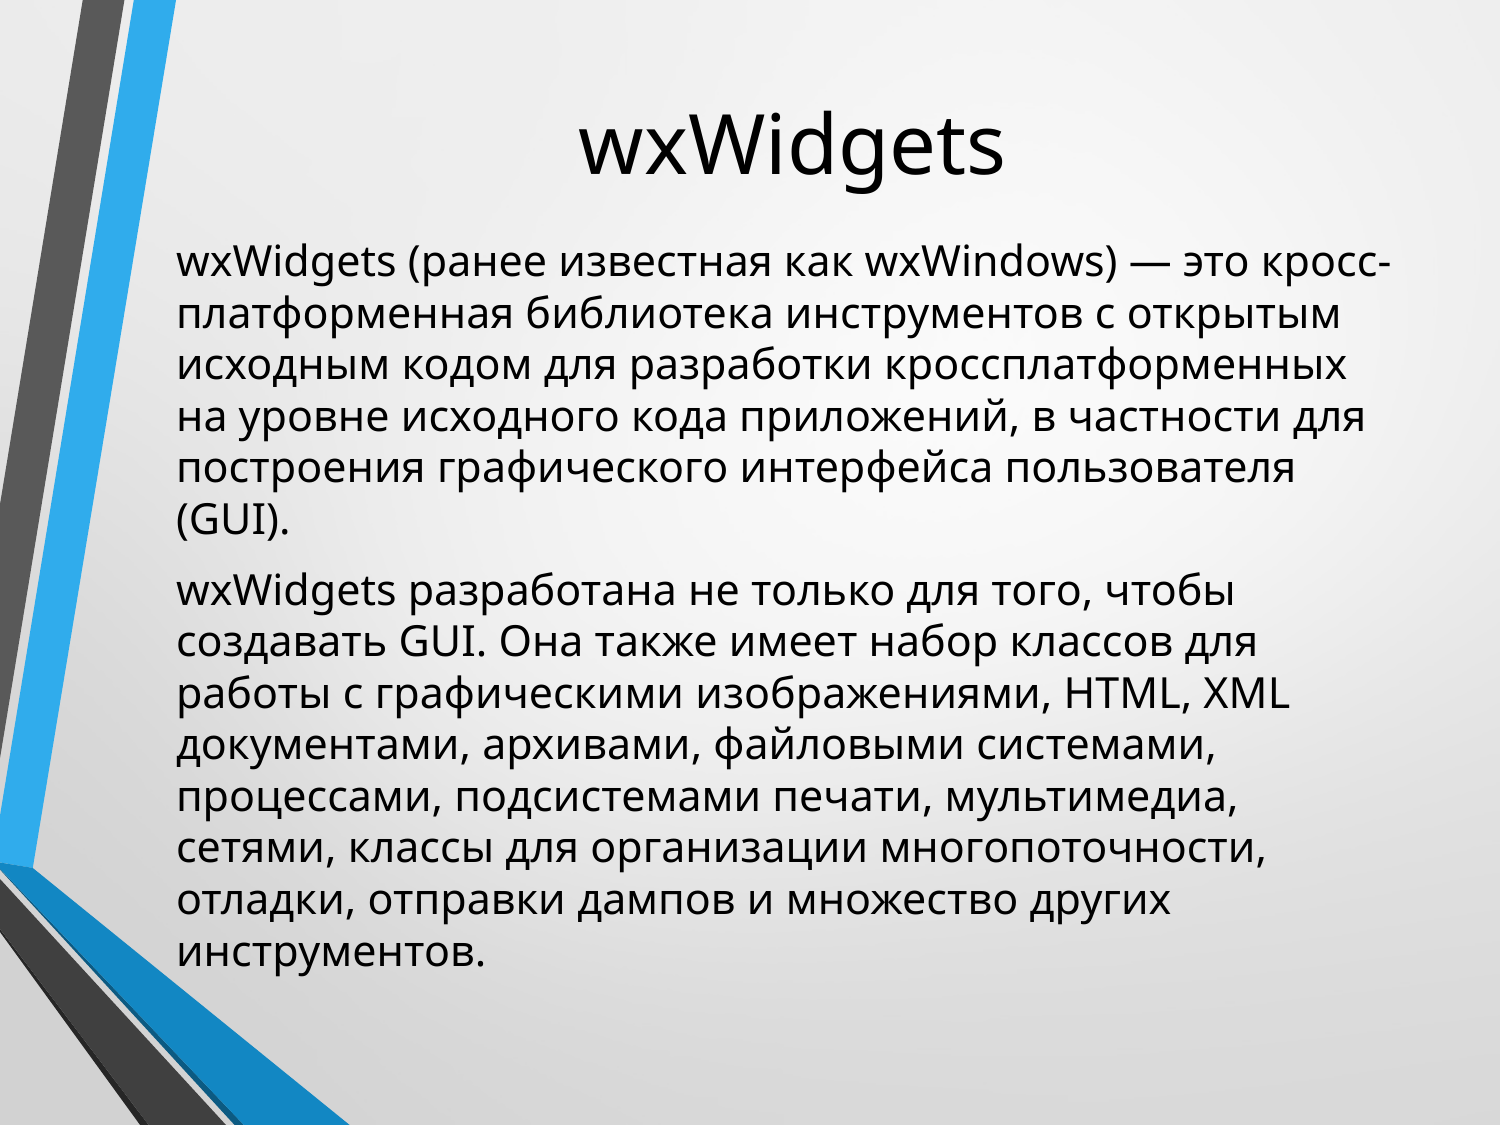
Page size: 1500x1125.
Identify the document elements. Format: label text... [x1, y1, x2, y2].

title wxWidgets [161, 75, 1425, 208]
list wxWidgets (ранее известная как wxWindows) — это кросс-платформенная библиотека инструментов с открытым исходным кодом для разработки кроссплатформенных на уровне исходного кода приложений, в частности для построения графического интерфейса пользователя (GUI). wxWidgets разработана не только для того, чтобы создавать GUI. Она также имеет набор классов для работы с графическими изображениями, HTML, XML документами, архивами, файловыми системами, процессами, подсистемами печати, мультимедиа, сетями, классы для организации многопоточности, отладки, отправки дампов и множество других инструментов. [161, 223, 1425, 985]
